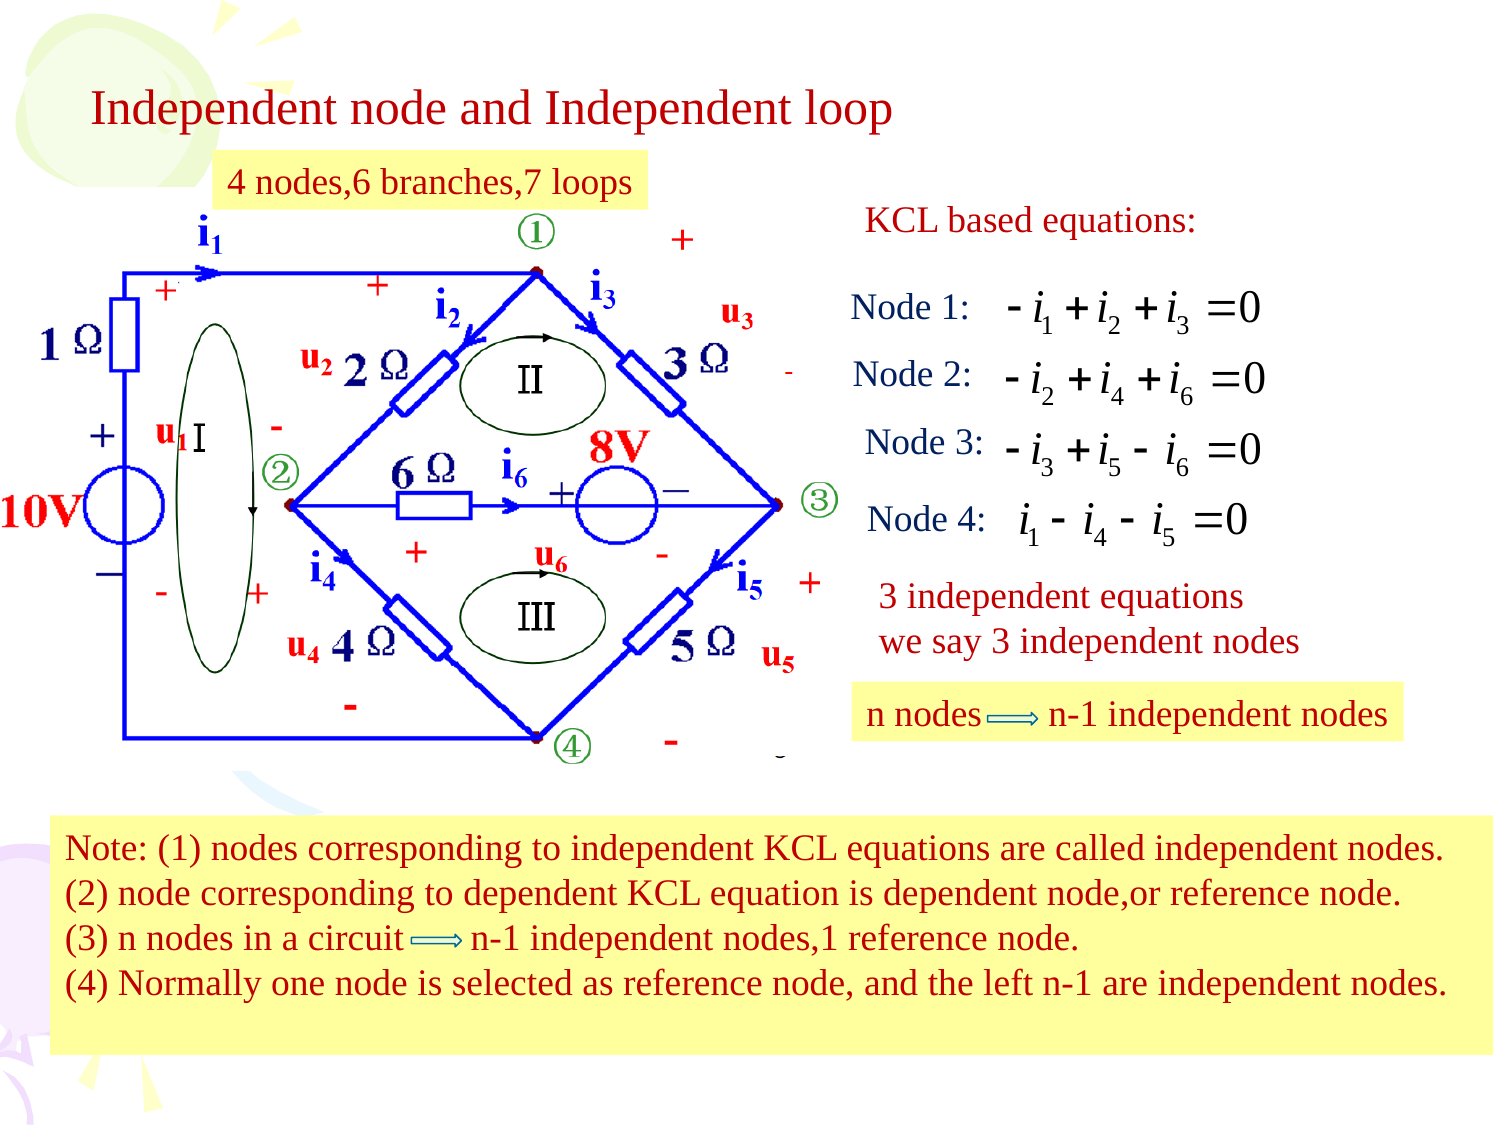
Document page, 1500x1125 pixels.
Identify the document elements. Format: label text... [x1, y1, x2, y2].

picture [0, 187, 848, 771]
text_box 3 independent equations we say 3 independent nodes [863, 563, 1316, 669]
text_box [997, 346, 1273, 417]
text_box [1012, 487, 1258, 558]
text_box 4 nodes,6 branches,7 loops [212, 149, 648, 185]
text_box Node 2: [854, 342, 988, 402]
text_box KCL based equations: [851, 187, 1212, 248]
text_box Node 4: [854, 486, 1002, 547]
text_box n nodes n-1 independent nodes [854, 681, 1404, 742]
text_box [411, 934, 462, 947]
text_box Note: (1) nodes corresponding to independent KCL equations are called independent nodes. (2) node corresponding to dependent KCL equation is dependent node,or reference node. (3) n nodes in a circuit n-1 independent nodes,1 reference node. (4) Normally one node is selected as reference node, and the left n-1 are independent nodes. [50, 815, 1494, 1055]
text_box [997, 417, 1268, 488]
title Independent node and Independent loop [74, 49, 1196, 143]
text_box [987, 712, 1038, 725]
text_box Node 3: [854, 409, 992, 470]
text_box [999, 275, 1270, 344]
text_box Node 1: [854, 274, 986, 335]
